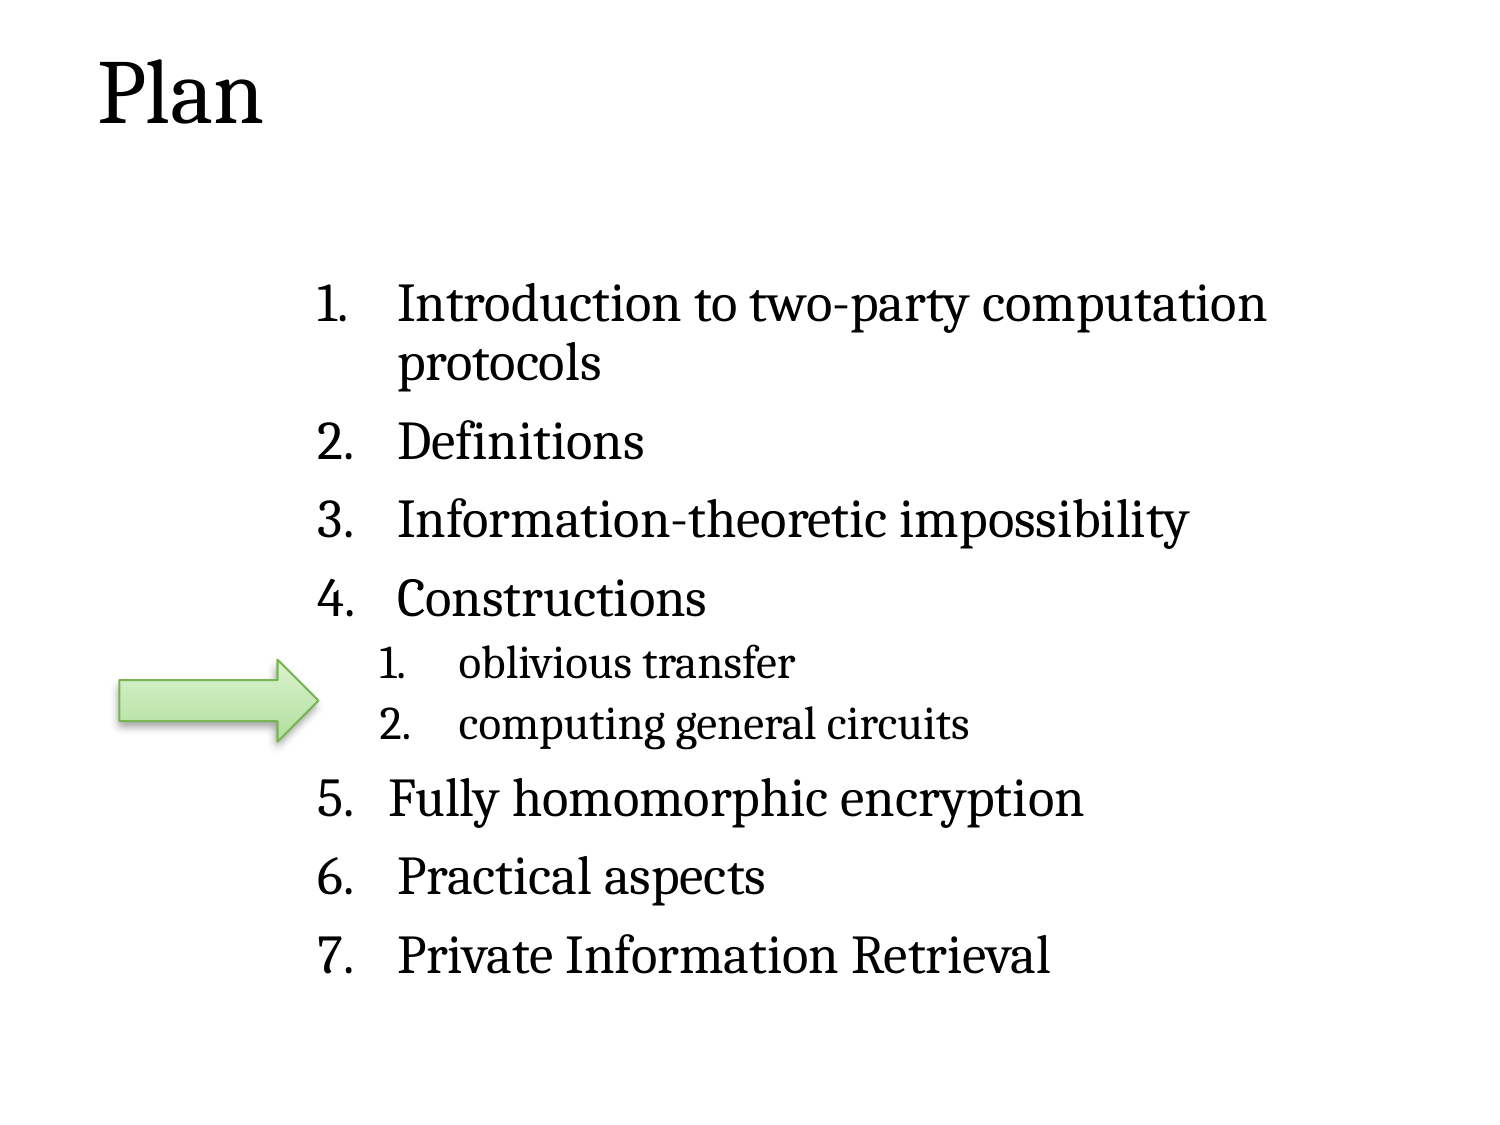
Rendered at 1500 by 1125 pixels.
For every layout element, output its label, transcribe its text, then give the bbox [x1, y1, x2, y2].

text_box [118, 658, 320, 743]
title Plan [82, 0, 1432, 188]
list Introduction to two-party computation protocols Definitions Information-theoretic impossibility Constructions oblivious transfer computing general circuits Fully homomorphic encryption Practical aspects Private Information Retrieval [302, 267, 1440, 997]
